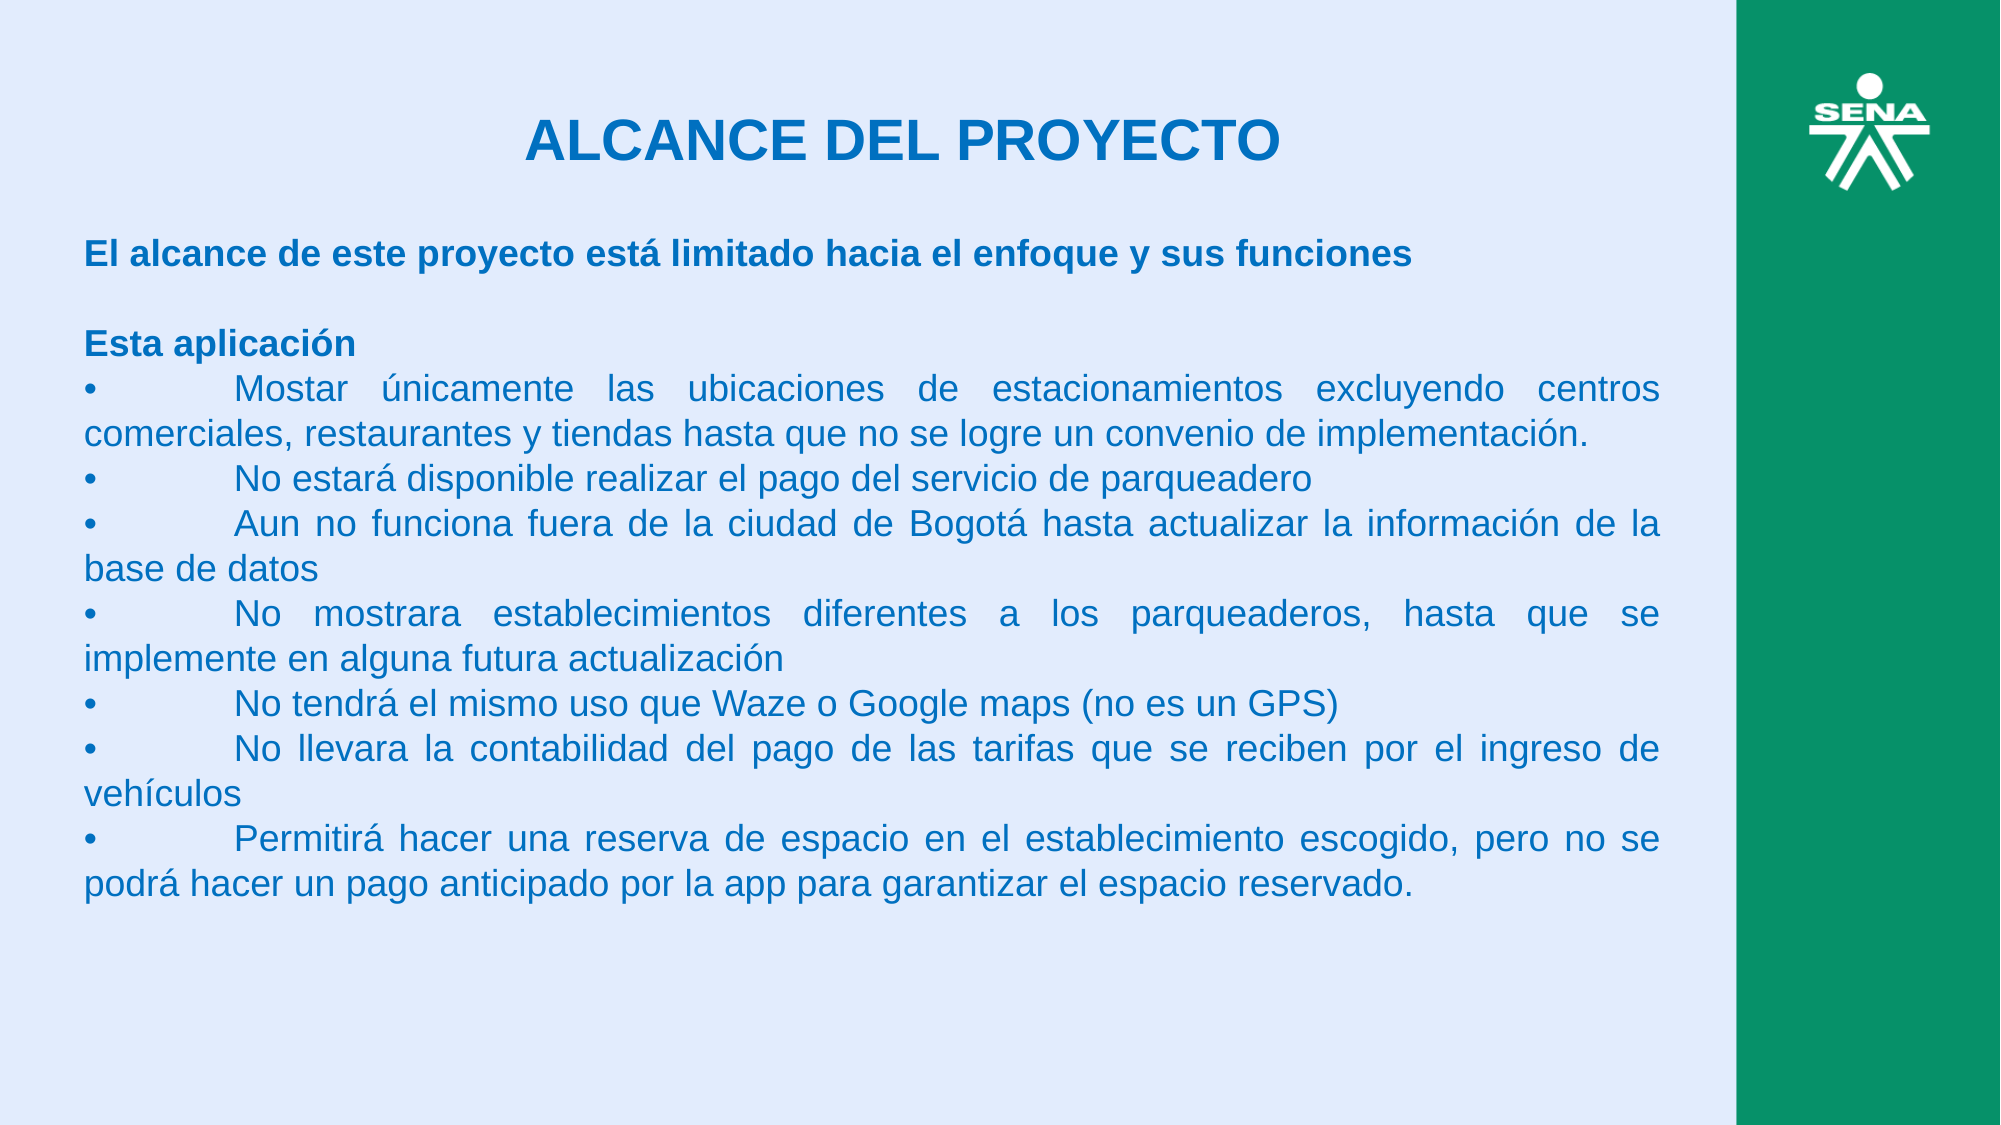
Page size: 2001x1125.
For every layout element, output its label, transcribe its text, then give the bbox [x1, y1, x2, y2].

picture [0, 0, 2000, 1125]
text_box El alcance de este proyecto está limitado hacia el enfoque y sus funciones Esta aplicación • Mostar únicamente las ubicaciones de estacionamientos excluyendo centros comerciales, restaurantes y tiendas hasta que no se logre un convenio de implementación. • No estará disponible realizar el pago del servicio de parqueadero • Aun no funciona fuera de la ciudad de Bogotá hasta actualizar la información de la base de datos • No mostrara establecimientos diferentes a los parqueaderos, hasta que se implemente en alguna futura actualización • No tendrá el mismo uso que Waze o Google maps (no es un GPS) • No llevara la contabilidad del pago de las tarifas que se reciben por el ingreso de vehículos • Permitirá hacer una reserva de espacio en el establecimiento escogido, pero no se podrá hacer un pago anticipado por la app para garantizar el espacio reservado. [69, 221, 1676, 957]
text_box ALCANCE DEL PROYECTO [338, 94, 1468, 180]
